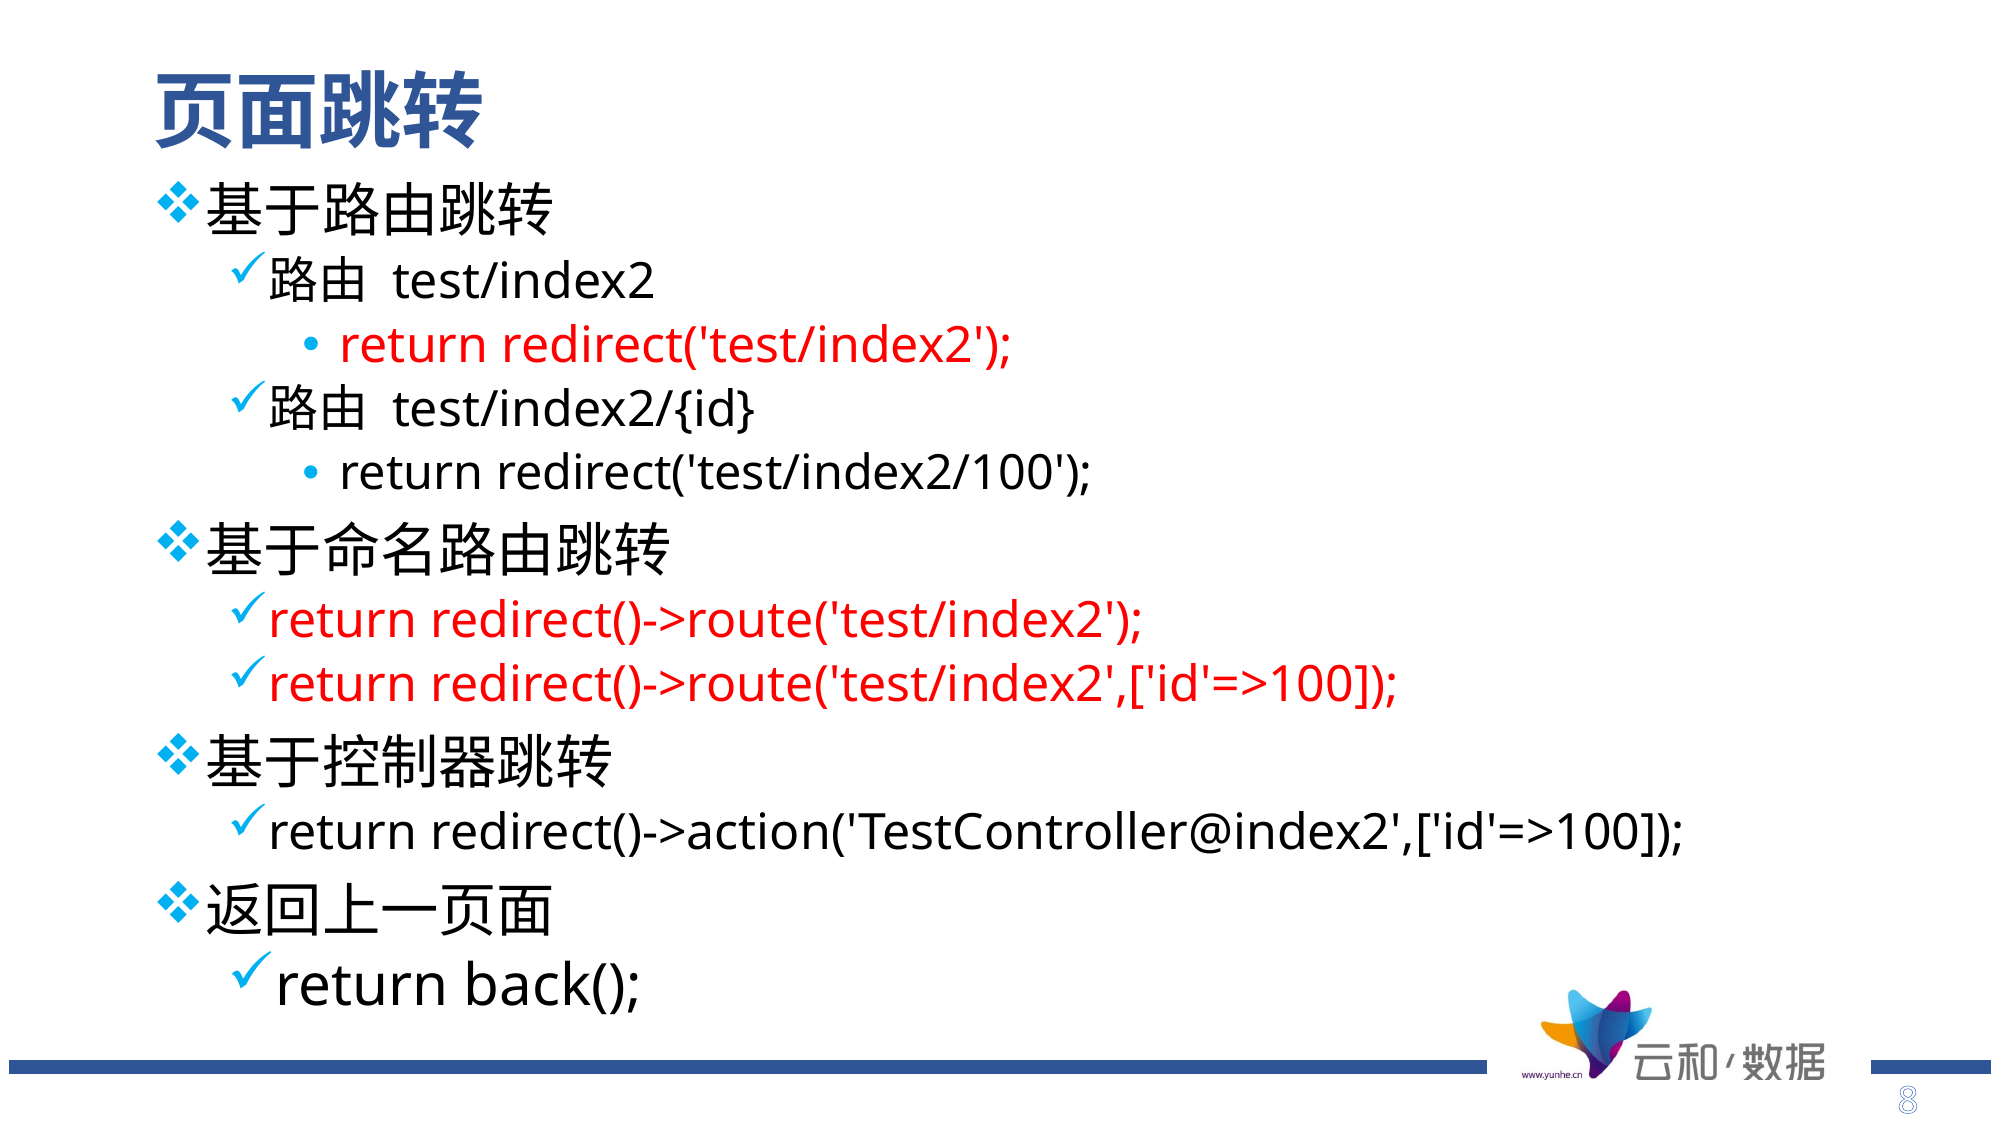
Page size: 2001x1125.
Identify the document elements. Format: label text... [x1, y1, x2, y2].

title 页面跳转 [137, 5, 1863, 174]
picture [1504, 1063, 1845, 1106]
list 基于路由跳转 路由 test/index2 return redirect('test/index2'); 路由 test/index2/{id} return redirect('test/index2/100'); 基于命名路由跳转 return redirect()->route('test/index2'); return redirect()->route('test/index2',['id'=>100]); 基于控制器跳转 return redirect()->action('TestController@index2',['id'=>100]); 返回上一页面 return back(); [137, 174, 1863, 1063]
